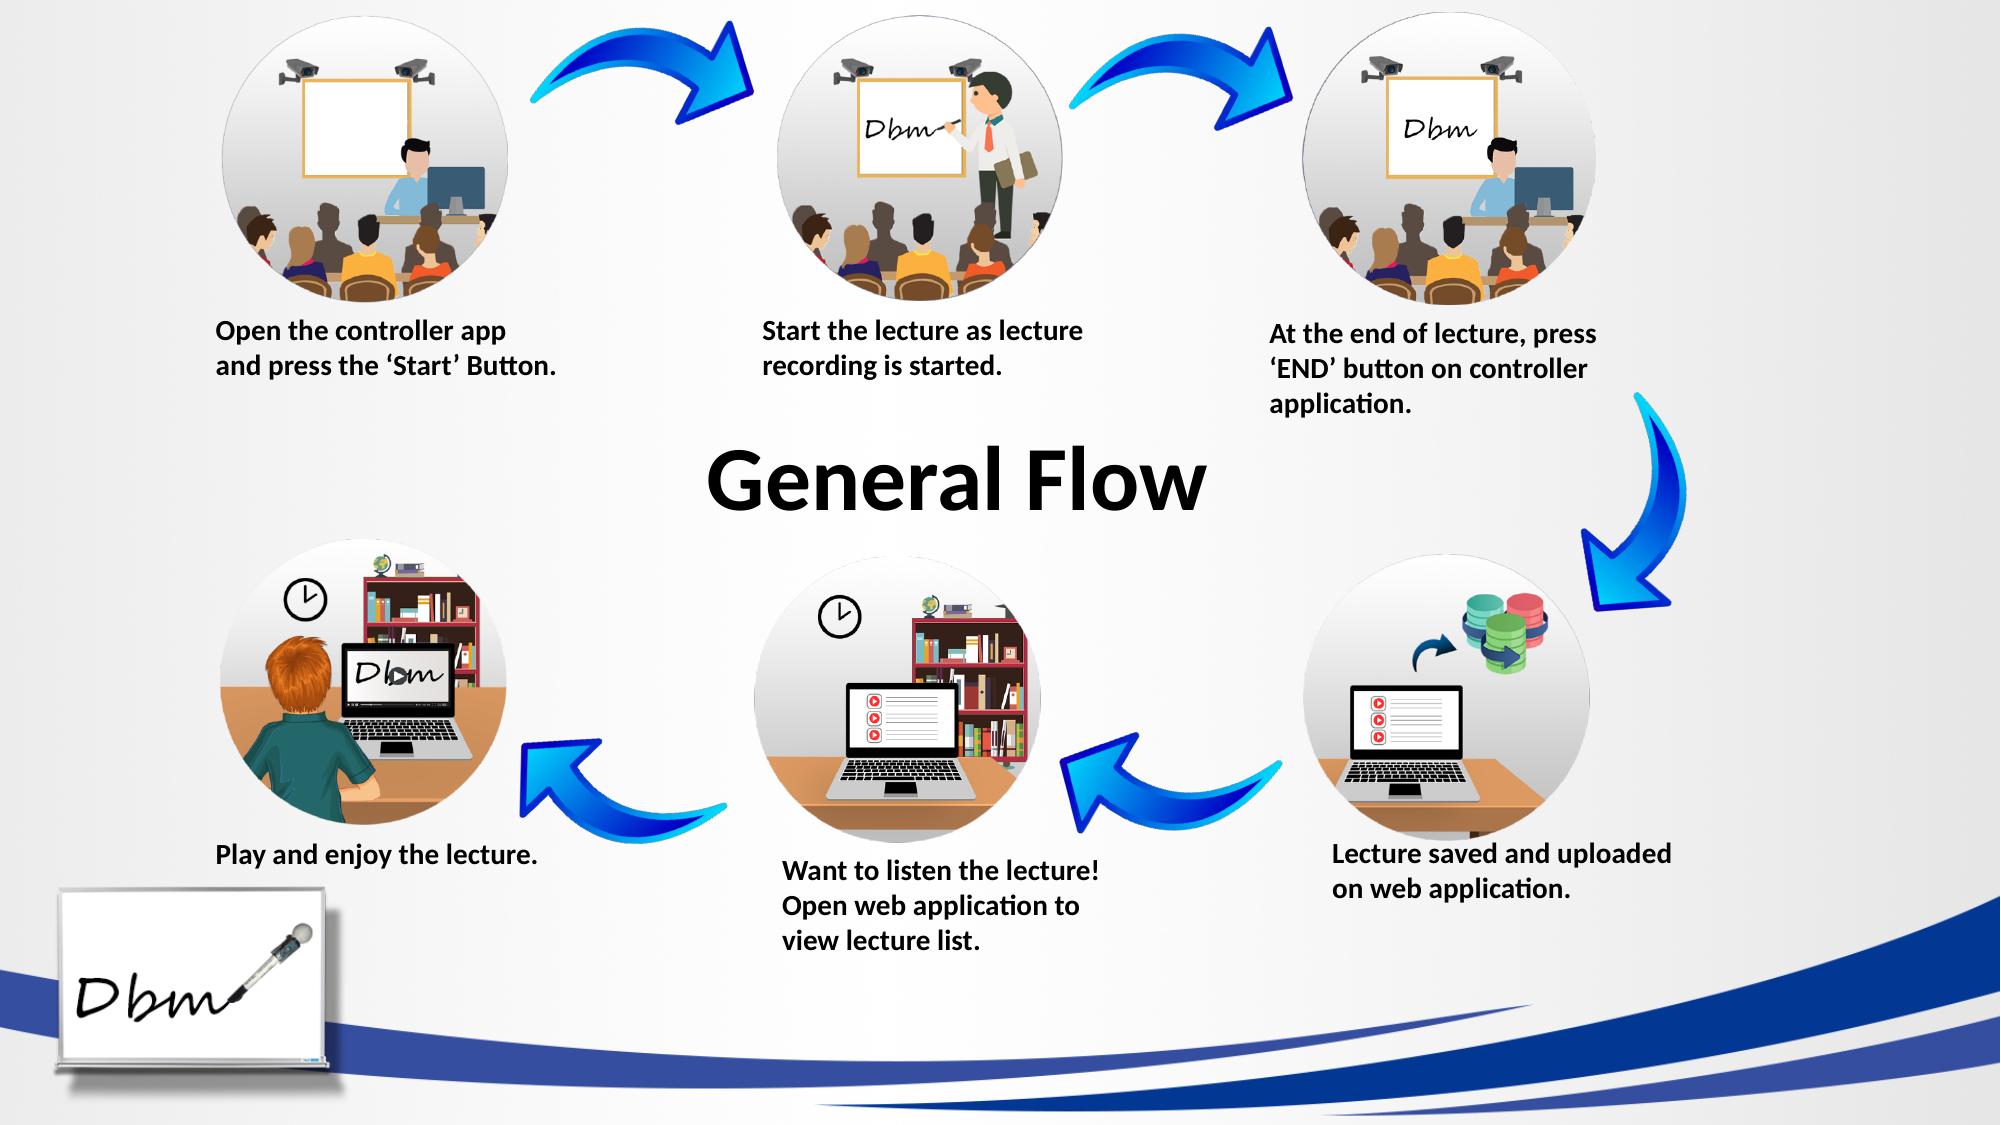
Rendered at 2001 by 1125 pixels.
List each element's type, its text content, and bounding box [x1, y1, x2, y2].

text_box General Flow [692, 411, 1510, 536]
text_box Want to listen the lecture! Open web application to view lecture list. [767, 867, 1141, 964]
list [178, 11, 535, 305]
text_box Open the controller app and press the ‘Start’ Button. [200, 304, 574, 389]
picture [0, 0, 2000, 1125]
text_box Lecture saved and uploaded on web application. [1317, 827, 1691, 912]
text_box At the end of lecture, press ‘END’ button on controller application. [1254, 307, 1628, 427]
text_box Play and enjoy the lecture. [200, 831, 574, 878]
text_box Start the lecture as lecture recording is started. [747, 304, 1121, 389]
